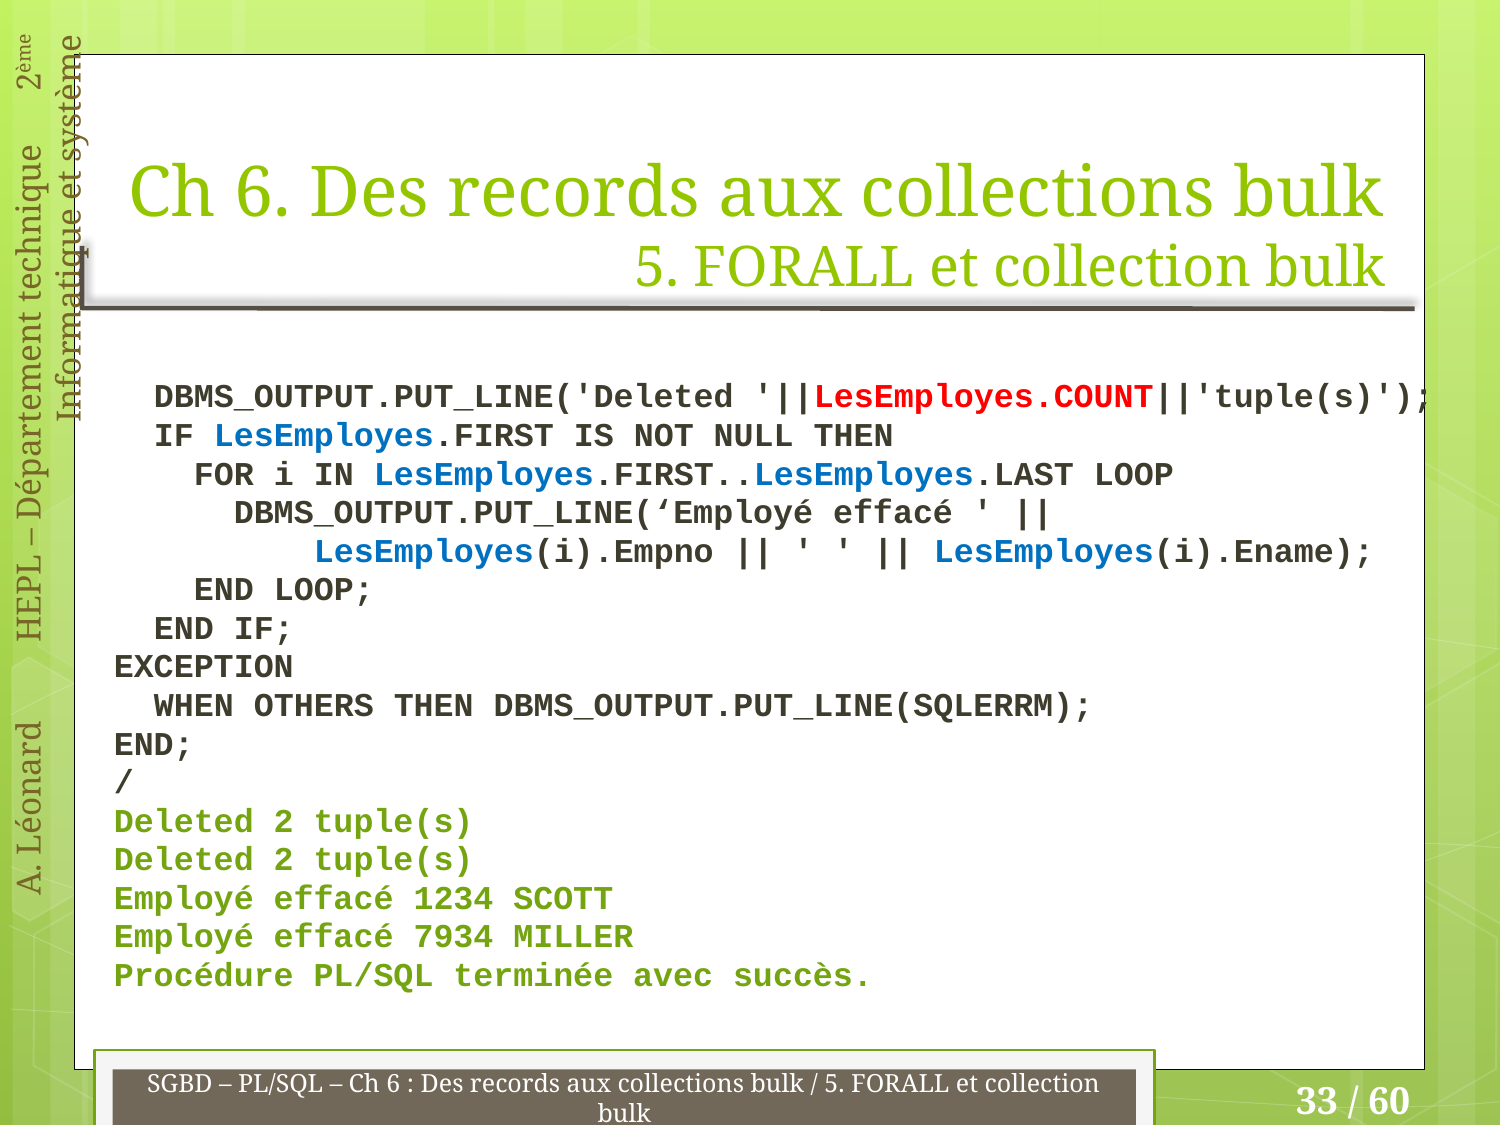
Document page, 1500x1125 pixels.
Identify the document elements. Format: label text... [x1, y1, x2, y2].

list DBMS_OUTPUT.PUT_LINE('Deleted '||LesEmployes.COUNT||'tuple(s)'); IF LesEmployes.FIRST IS NOT NULL THEN FOR i IN LesEmployes.FIRST..LesEmployes.LAST LOOP DBMS_OUTPUT.PUT_LINE(‘Employé effacé ' || LesEmployes(i).Empno || ' ' || LesEmployes(i).Ename); END LOOP; END IF; EXCEPTION WHEN OTHERS THEN DBMS_OUTPUT.PUT_LINE(SQLERRM); END; / Deleted 2 tuple(s) Deleted 2 tuple(s) Employé effacé 1234 SCOTT Employé effacé 7934 MILLER Procédure PL/SQL terminée avec succès. [87, 313, 1460, 1062]
footer SGBD – PL/SQL – Ch 6 : Des records aux collections bulk / 5. FORALL et collection bulk [112, 1067, 1136, 1125]
title Ch 6. Des records aux collections bulk 5. FORALL et collection bulk [88, 118, 1401, 306]
